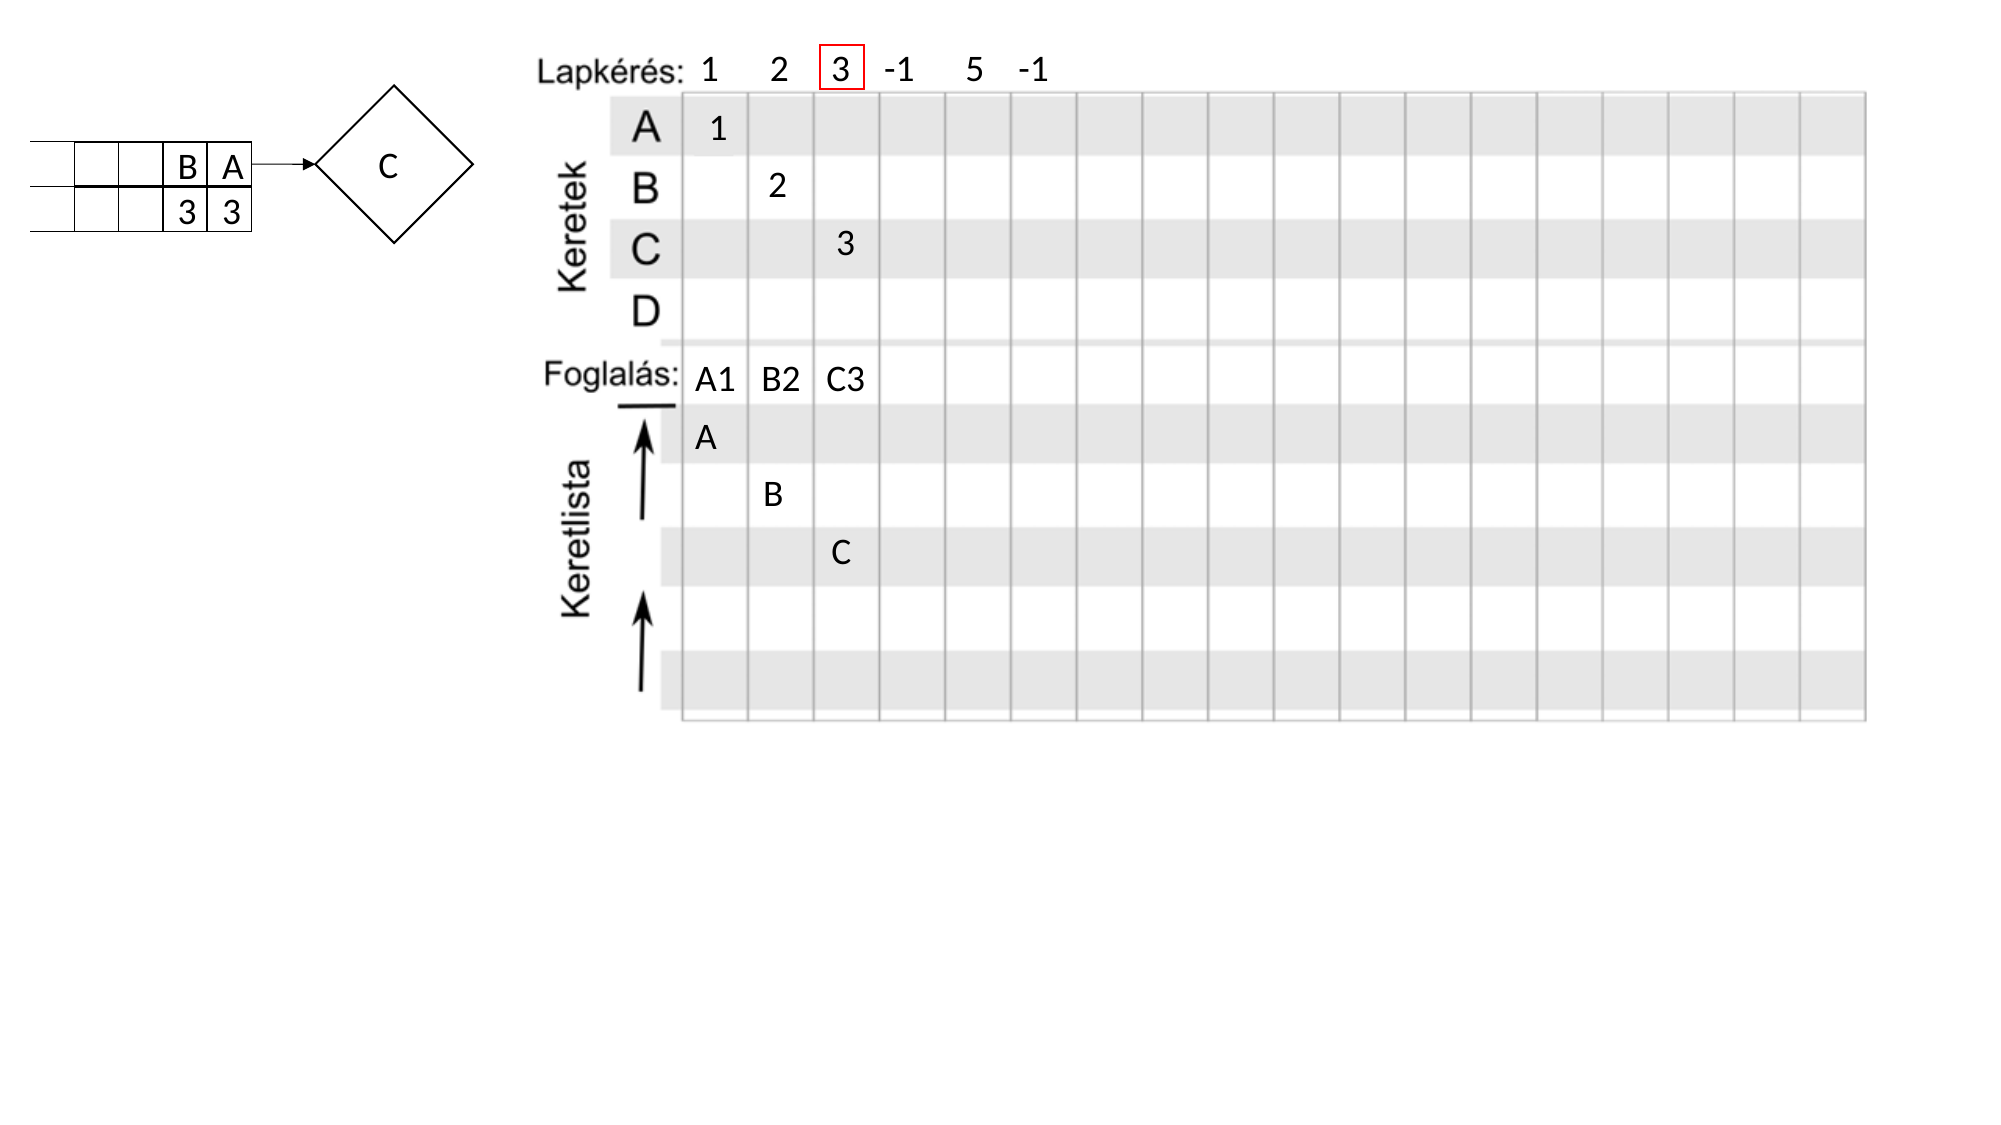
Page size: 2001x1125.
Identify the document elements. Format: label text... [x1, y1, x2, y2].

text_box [30, 186, 252, 232]
text_box [447, 136, 475, 192]
text_box [314, 83, 445, 245]
text_box C [363, 133, 447, 194]
picture [521, 36, 1881, 728]
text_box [30, 141, 252, 186]
